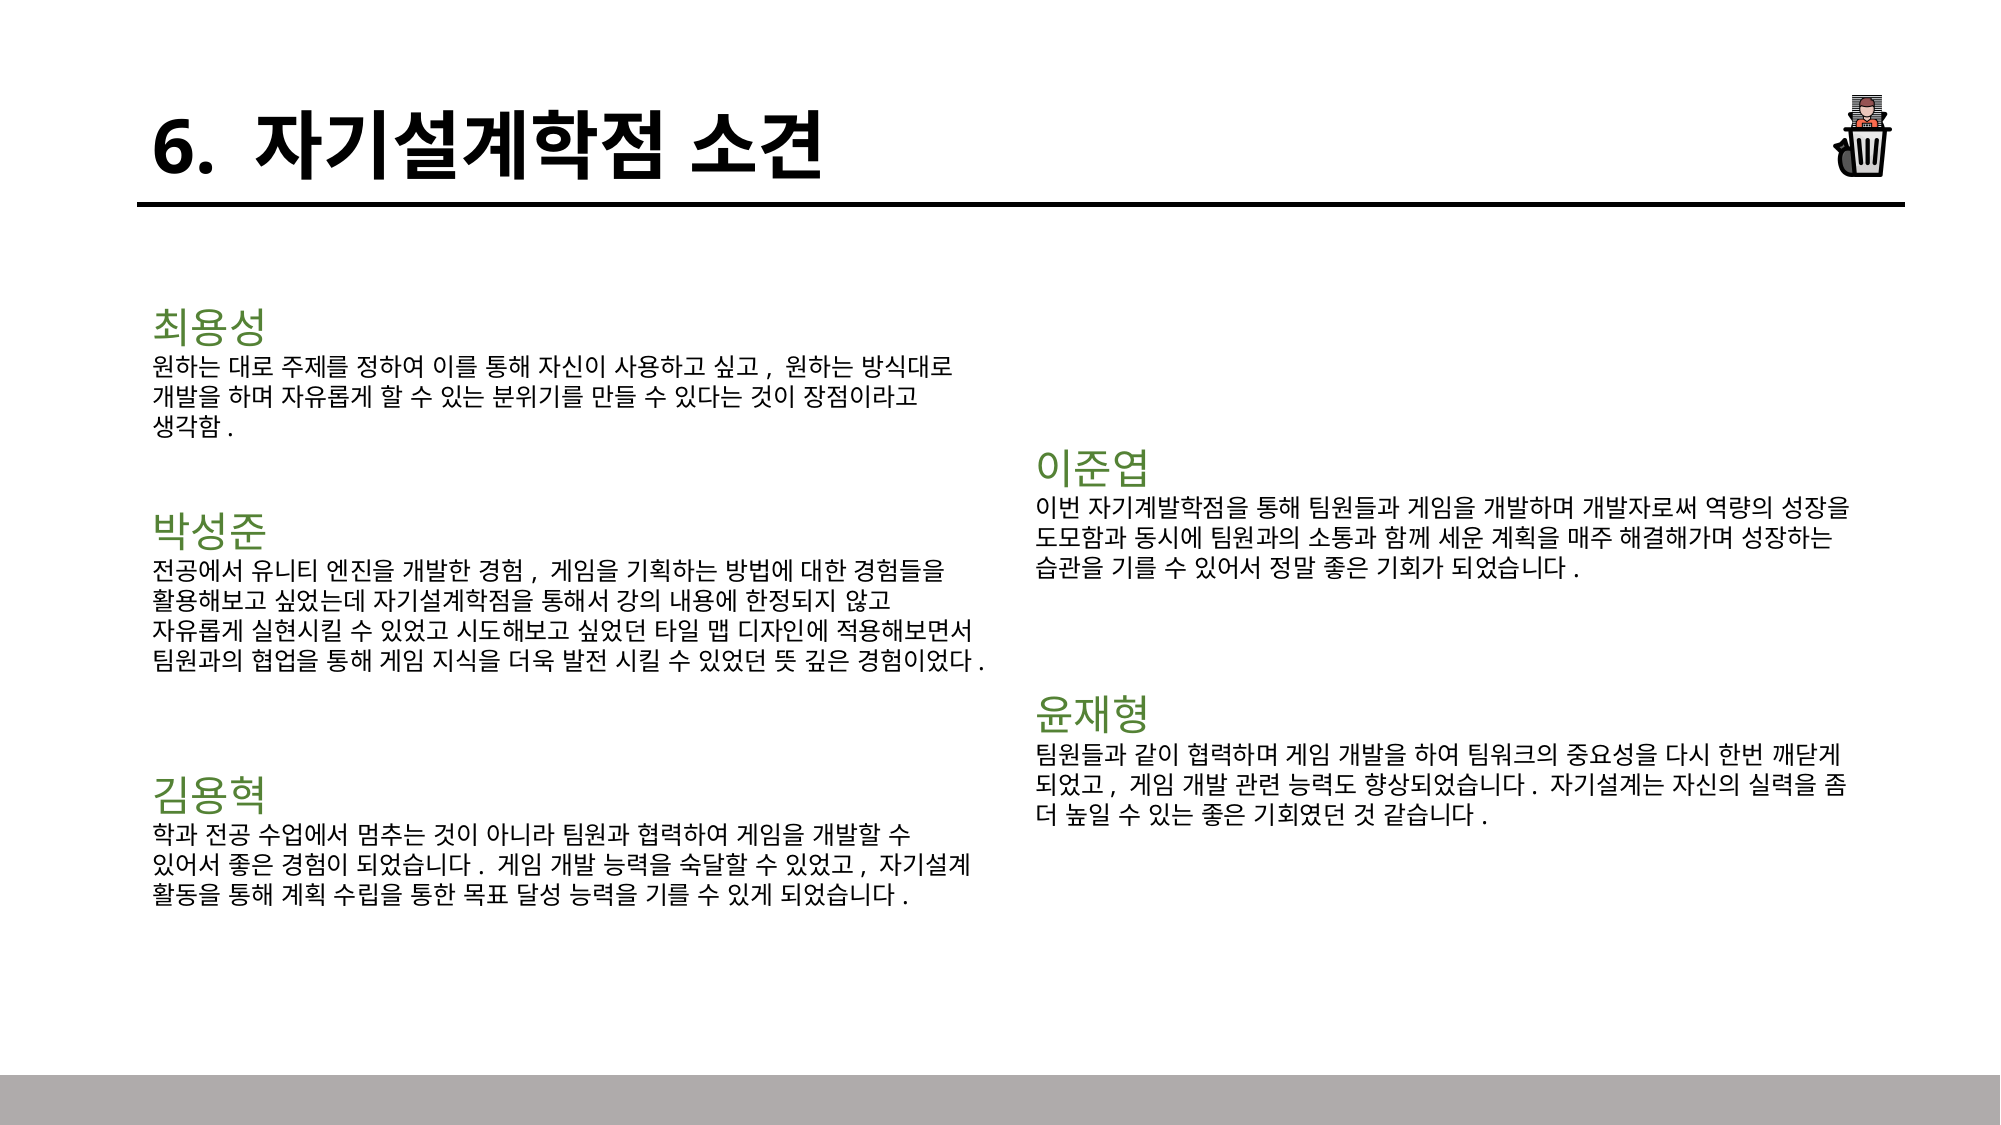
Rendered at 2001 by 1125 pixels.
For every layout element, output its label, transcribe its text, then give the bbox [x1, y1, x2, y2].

text_box [0, 1075, 2000, 1125]
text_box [1828, 95, 1897, 177]
text_box 김용혁 학과 전공 수업에서 멈추는 것이 아니라 팀원과 협력하여 게임을 개발할 수 있어서 좋은 경험이 되었습니다. 게임 개발 능력을 숙달할 수 있었고, 자기설계 활동을 통해 계획 수립을 통한 목표 달성 능력을 기를 수 있게 되었습니다. [137, 761, 1000, 917]
text_box 박성준 전공에서 유니티 엔진을 개발한 경험, 게임을 기획하는 방법에 대한 경험들을 활용해보고 싶었는데 자기설계학점을 통해서 강의 내용에 한정되지 않고 자유롭게 실현시킬 수 있었고 시도해보고 싶었던 타일 맵 디자인에 적용해보면서 팀원과의 협업을 통해 게임 지식을 더욱 발전 시킬 수 있었던 뜻 깊은 경험이었다. [137, 498, 1000, 683]
text_box 이준엽 이번 자기계발학점을 통해 팀원들과 게임을 개발하며 개발자로써 역량의 성장을 도모함과 동시에 팀원과의 소통과 함께 세운 계획을 매주 해결해가며 성장하는 습관을 기를 수 있어서 정말 좋은 기회가 되었습니다. [1020, 435, 1883, 591]
text_box 윤재형 팀원들과 같이 협력하며 게임 개발을 하여 팀워크의 중요성을 다시 한번 깨닫게 되었고, 게임 개발 관련 능력도 향상되었습니다. 자기설계는 자신의 실력을 좀 더 높일 수 있는 좋은 기회였던 것 같습니다. [1020, 681, 1883, 837]
title 6. 자기설계학점 소견 [137, 95, 1863, 202]
text_box 최용성 원하는 대로 주제를 정하여 이를 통해 자신이 사용하고 싶고, 원하는 방식대로 개발을 하며 자유롭게 할 수 있는 분위기를 만들 수 있다는 것이 장점이라고 생각함. [137, 294, 1000, 450]
